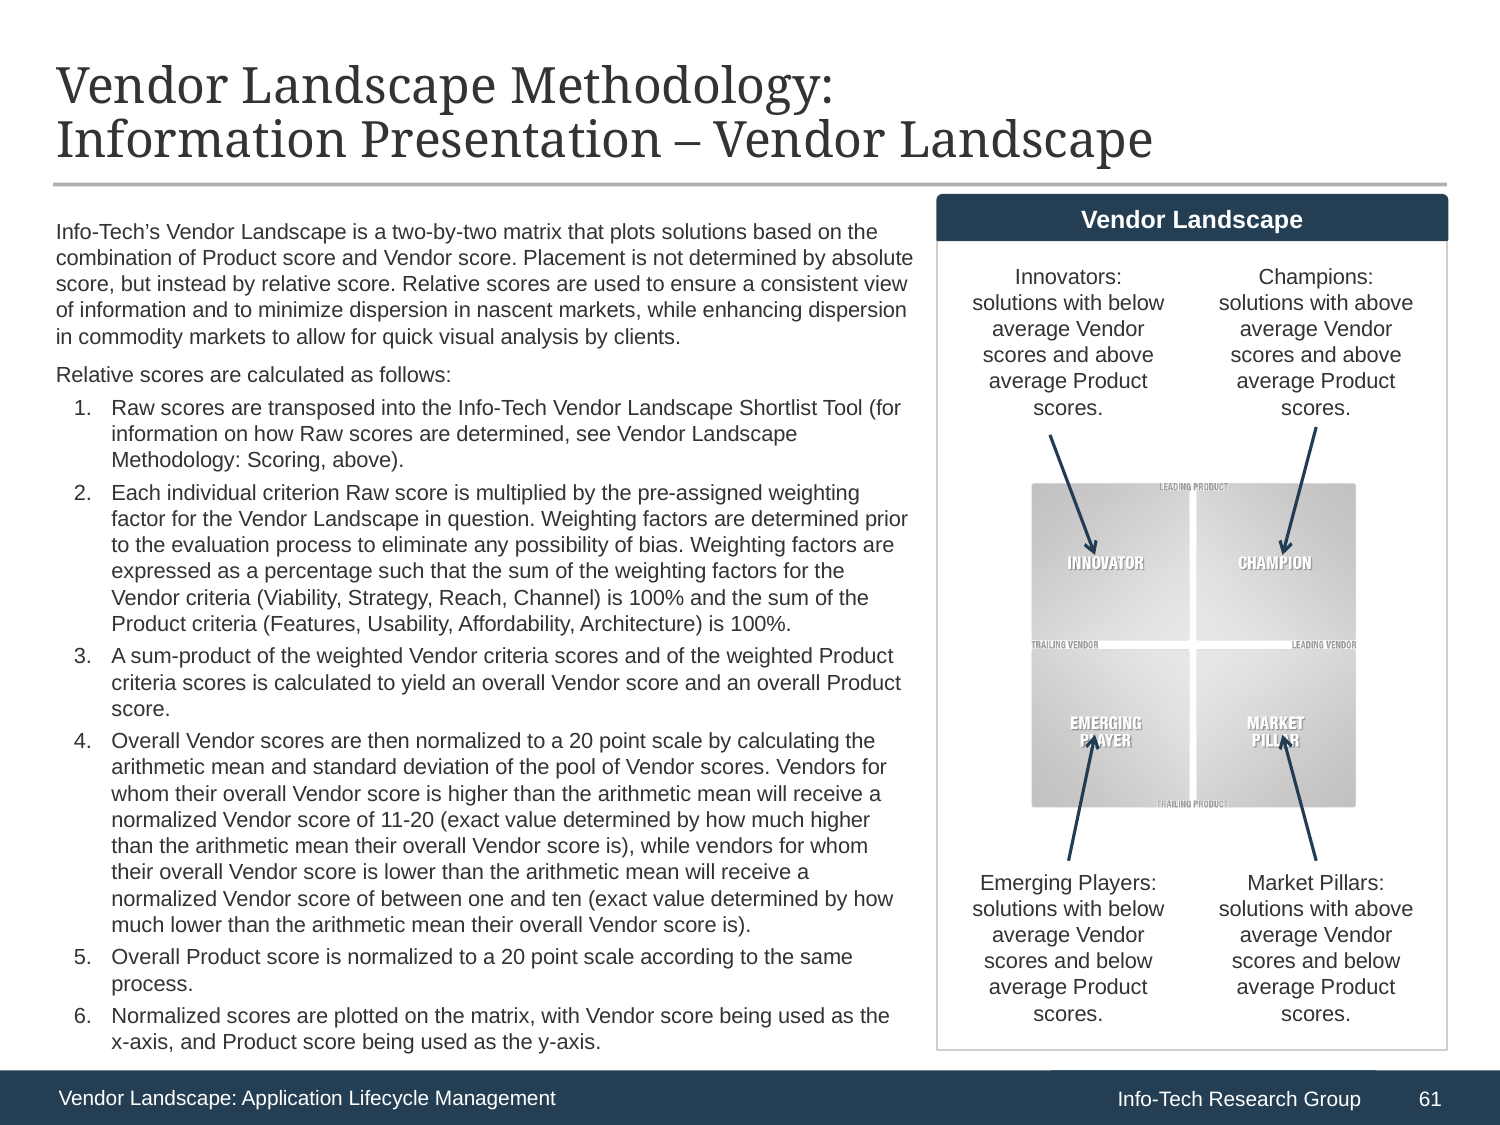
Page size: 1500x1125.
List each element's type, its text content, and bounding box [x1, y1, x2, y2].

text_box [937, 194, 1448, 1051]
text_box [1236, 474, 1363, 510]
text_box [1236, 780, 1363, 815]
chart [1004, 457, 1381, 833]
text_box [1012, 472, 1133, 518]
title Vendor Landscape Methodology: Information Presentation – Vendor Landscape [41, 42, 1457, 185]
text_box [1018, 784, 1145, 812]
list Info-Tech’s Vendor Landscape is a two-by-two matrix that plots solutions based on the combination of Product score and Vendor score. Placement is not determined by absolute score, but instead by relative score. Relative scores are used to ensure a consistent view of information and to minimize dispersion in nascent markets, while enhancing dispersion in commodity markets to allow for quick visual analysis by clients. Relative scores are calculated as follows: Raw scores are transposed into the Info-Tech Vendor Landscape Shortlist Tool (for information on how Raw scores are determined, see Vendor Landscape Methodology: Scoring, above). Each individual criterion Raw score is multiplied by the pre-assigned weighting factor for the Vendor Landscape in question. Weighting factors are determined prior to the evaluation process to eliminate any possibility of bias. Weighting factors are expressed as a percentage such that the sum of the weighting factors for the Vendor criteria (Viability, Strategy, Reach, Channel) is 100% and the sum of the Product criteria (Features, Usability, Affordability, Architecture) is 100%. A sum-product of the weighted Vendor criteria scores and of the weighted Product criteria scores is calculated to yield an overall Vendor score and an overall Product score. Overall Vendor scores are then normalized to a 20 point scale by calculating the arithmetic mean and standard deviation of the pool of Vendor scores. Vendors for whom their overall Vendor score is higher than the arithmetic mean will receive a normalized Vendor score of 11-20 (exact value determined by how much higher than the arithmetic mean their overall Vendor score is), while vendors for whom their overall Vendor score is lower than the arithmetic mean will receive a normalized Vendor score of between one and ten (exact value determined by how much lower than the arithmetic mean their overall Vendor score is). Overall Product score is normalized to a 20 point scale according to the same process. Normalized scores are plotted on the matrix, with Vendor score being used as the x-axis, and Product score being used as the y-axis. [40, 209, 931, 1026]
